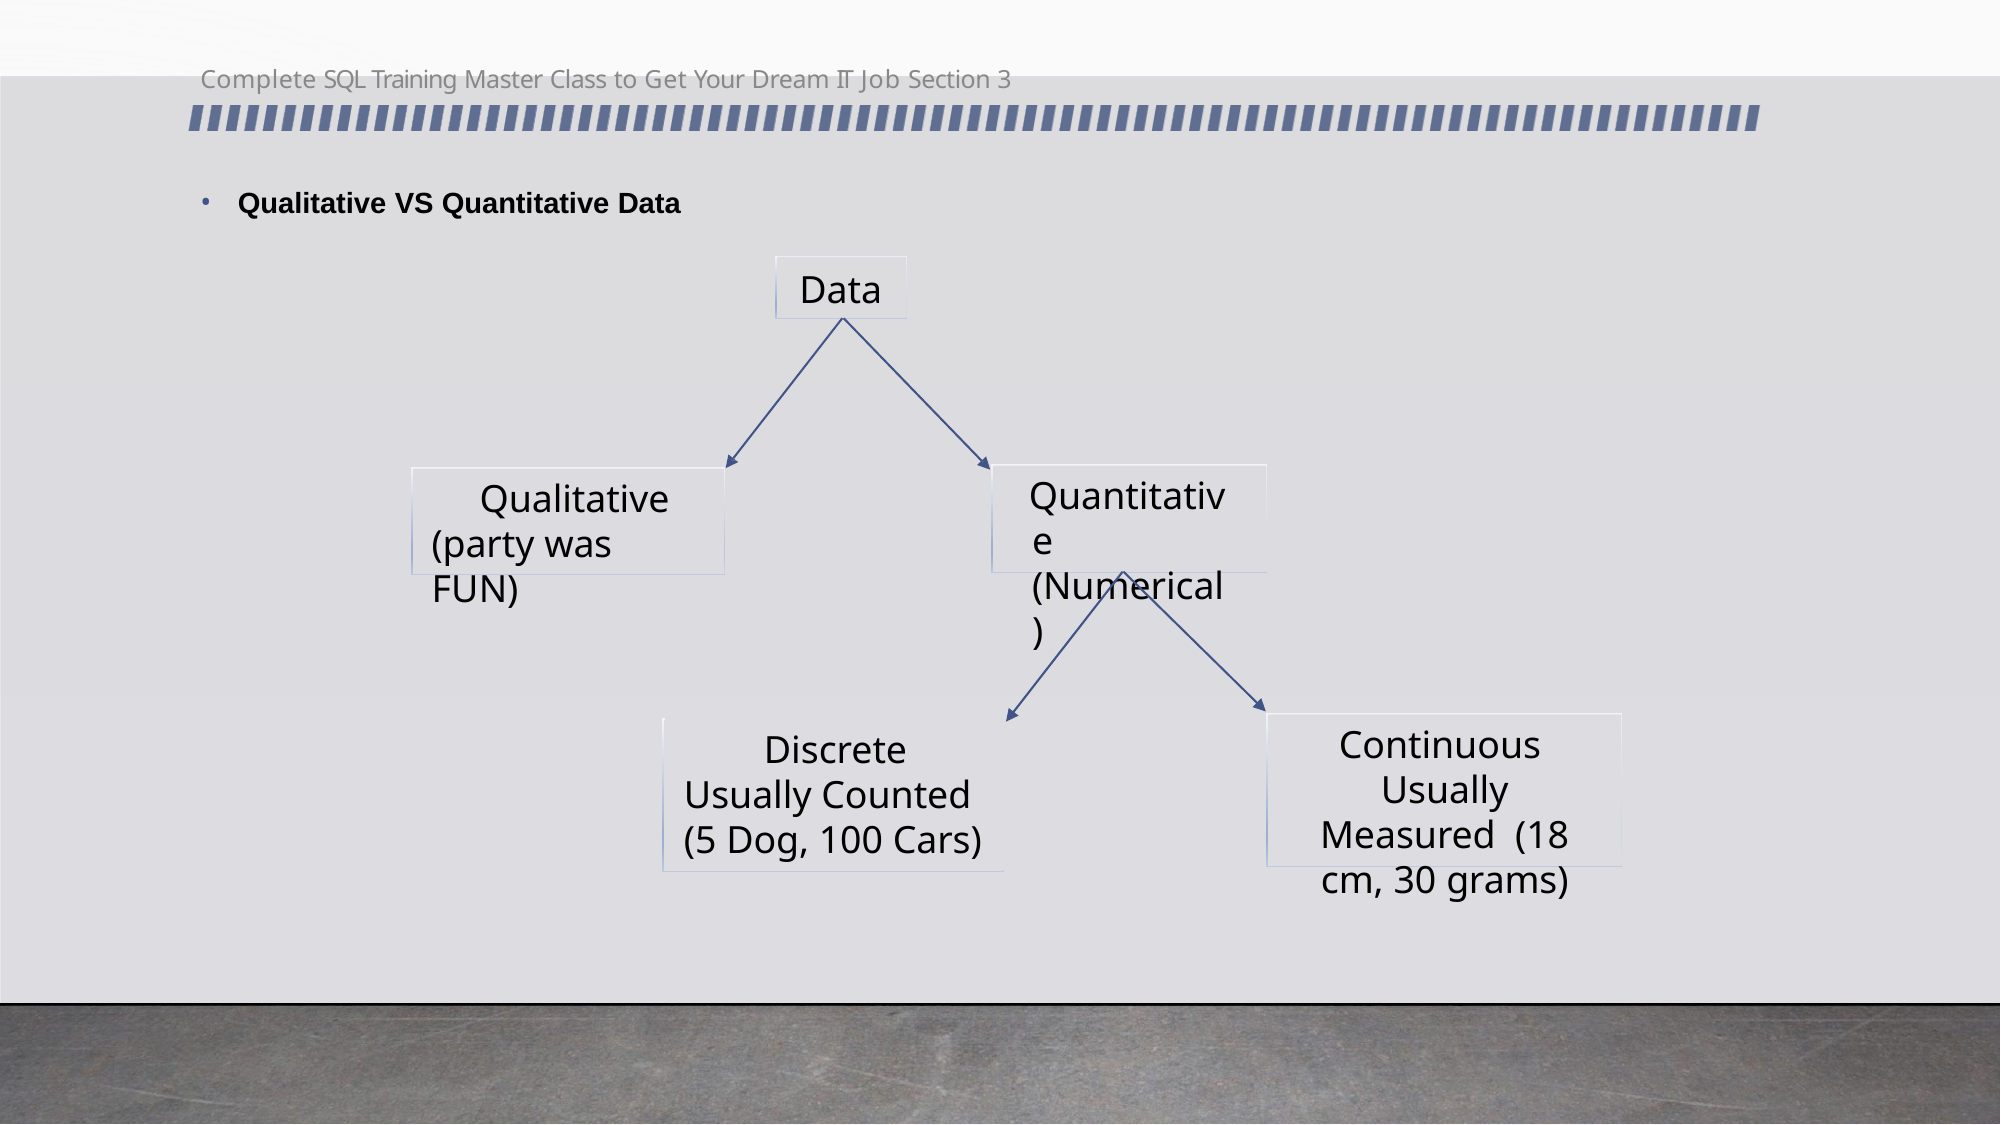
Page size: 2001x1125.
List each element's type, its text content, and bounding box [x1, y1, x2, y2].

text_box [410, 317, 991, 576]
picture [0, 0, 2000, 1003]
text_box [661, 570, 1267, 872]
text_box Continuous Usually Measured (18 cm, 30 grams) [1290, 875, 1599, 901]
text_box Complete SQL Training Master Class to Get Your Dream IT Job Section 3 [198, 61, 1067, 94]
text_box Qualitative VS Quantitative Data Data [198, 181, 883, 311]
picture [0, 1006, 2000, 1125]
text_box Qualitative (party was FUN) [429, 584, 656, 610]
